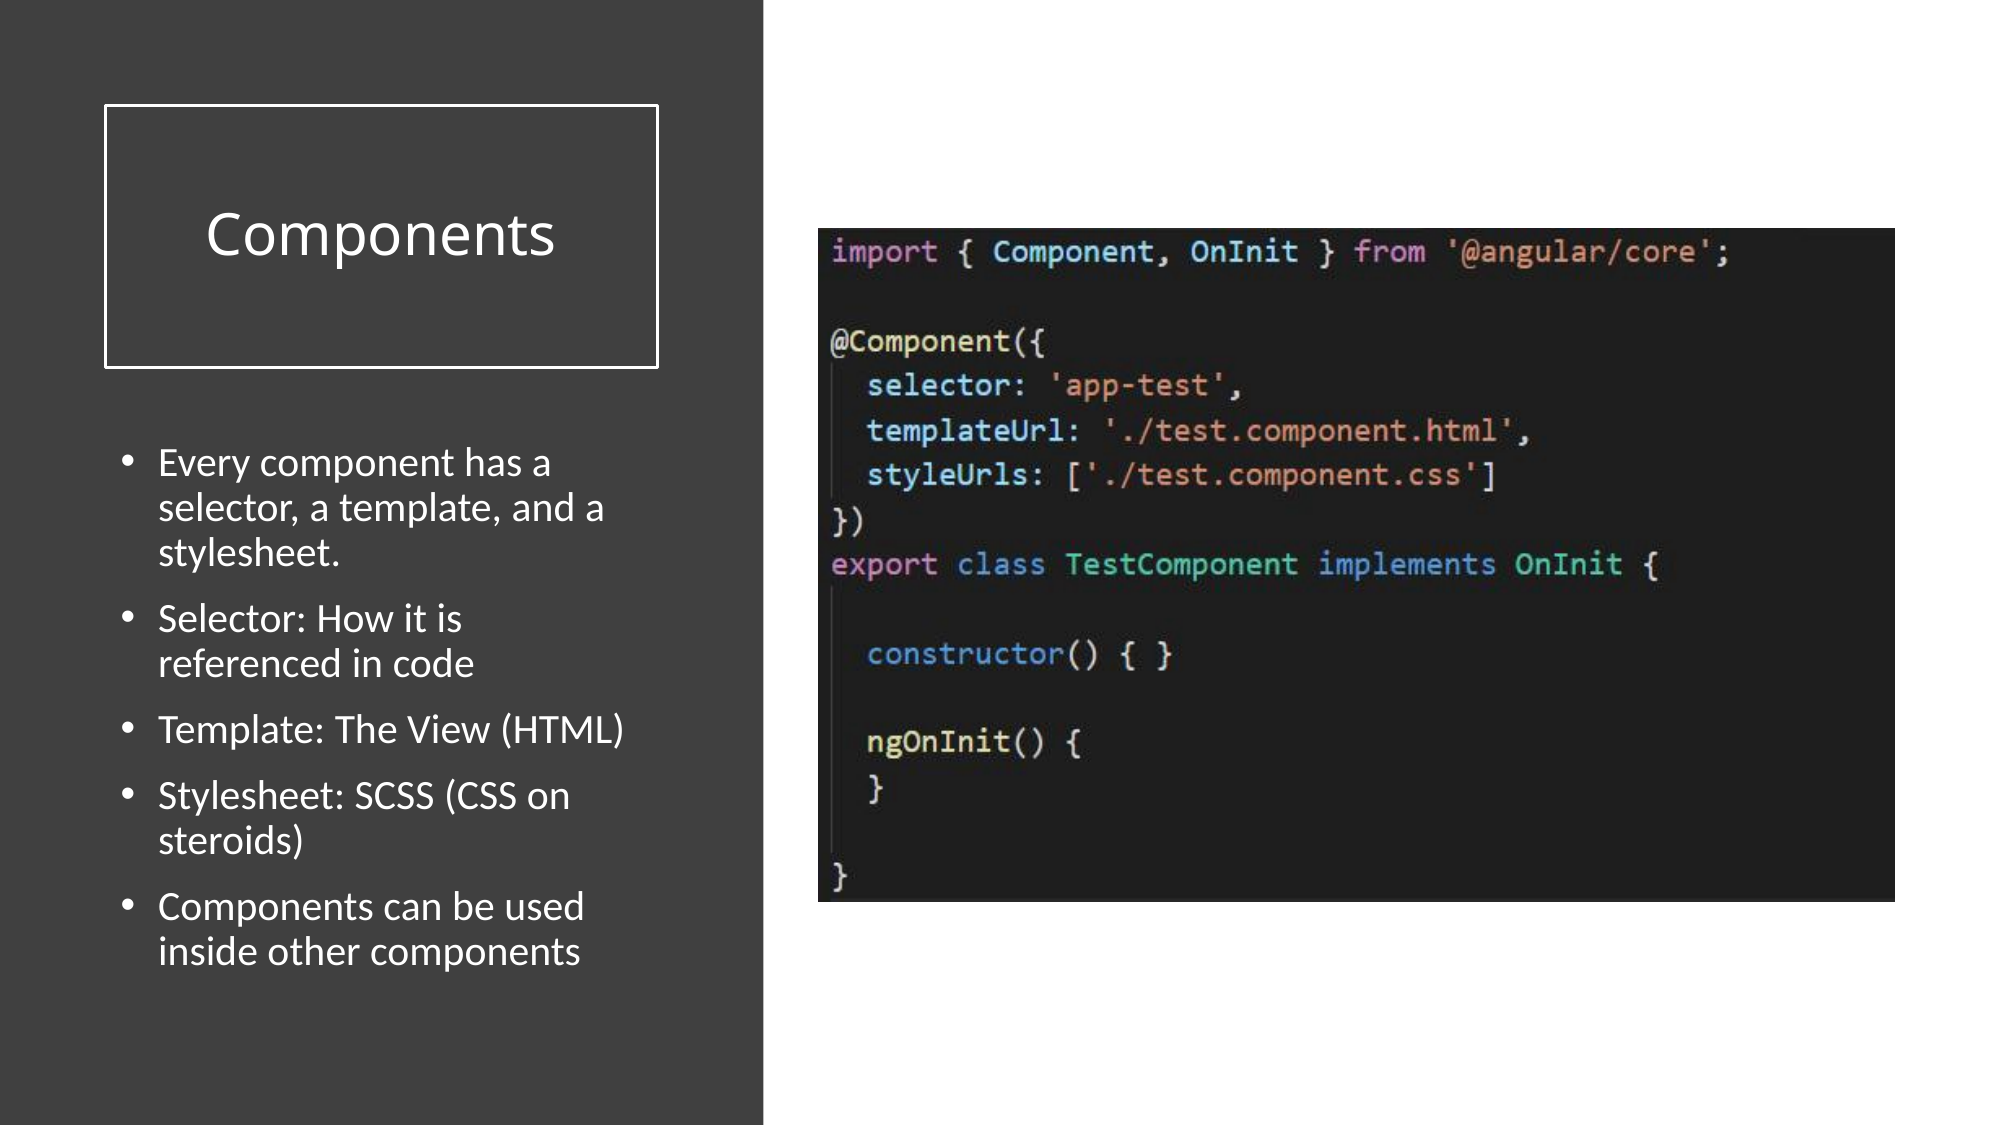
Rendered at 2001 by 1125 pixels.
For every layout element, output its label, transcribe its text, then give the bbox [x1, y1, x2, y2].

list Every component has a selector, a template, and a stylesheet. Selector: How it is referenced in code Template: The View (HTML) Stylesheet: SCSS (CSS on steroids) Components can be used inside other components [105, 432, 658, 994]
picture [818, 228, 1895, 902]
title Components [105, 105, 658, 368]
text_box [0, 0, 764, 1125]
